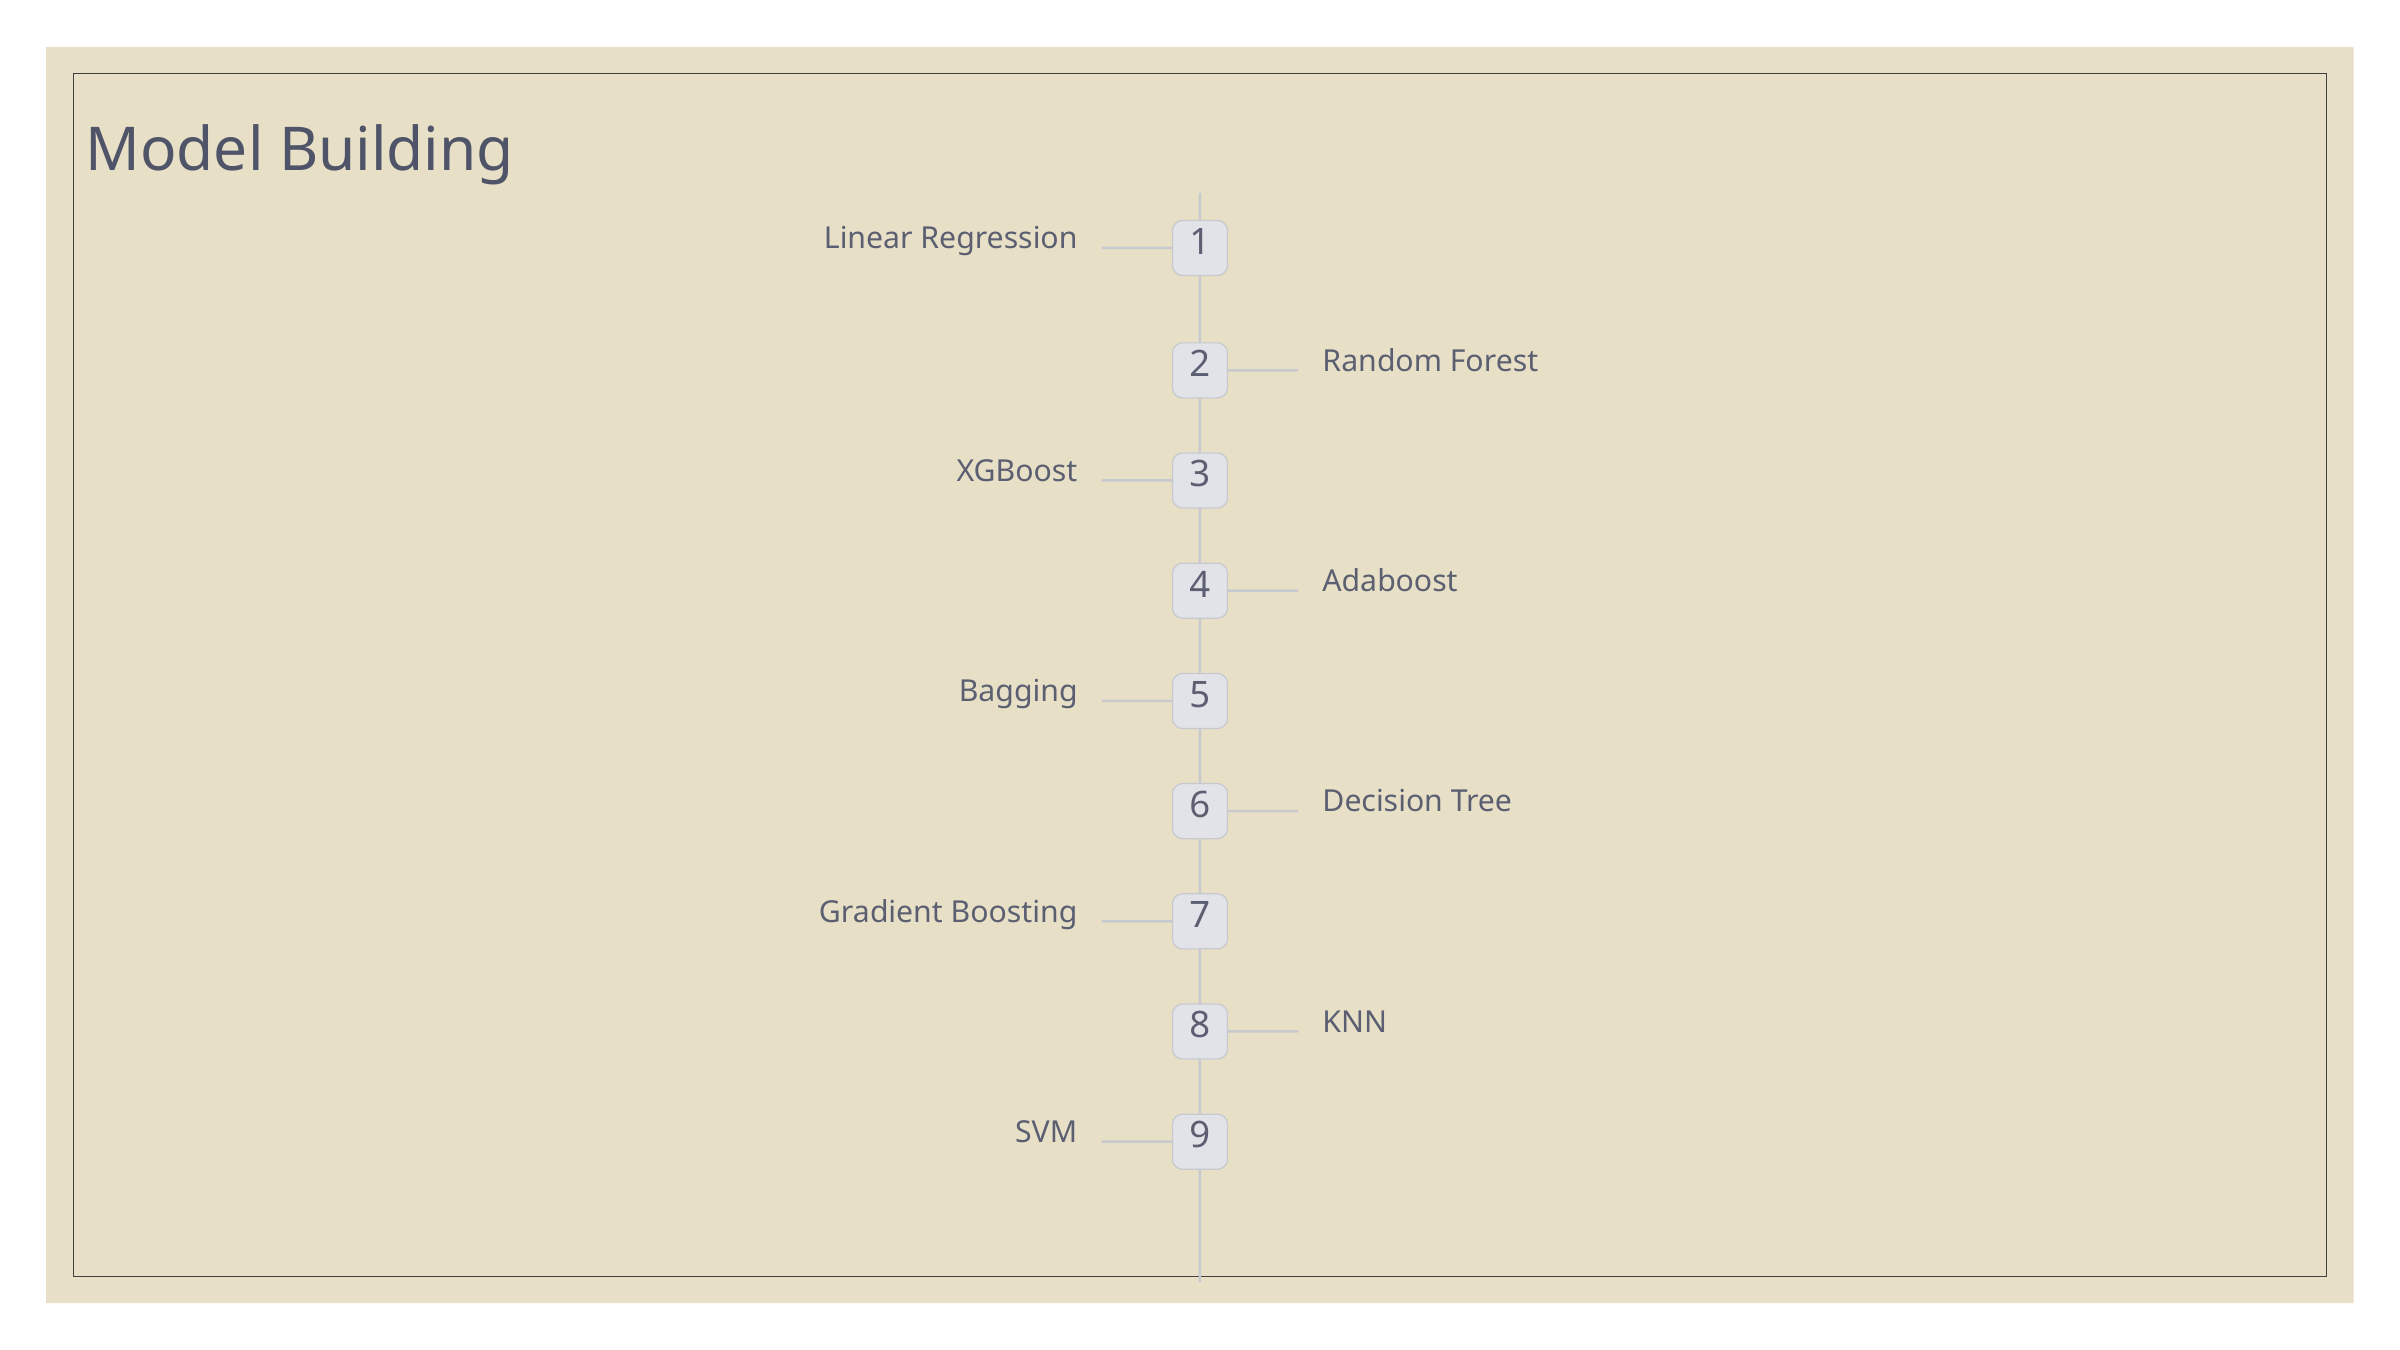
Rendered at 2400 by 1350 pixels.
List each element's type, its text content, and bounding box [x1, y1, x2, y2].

text_box [1198, 1060, 1202, 1114]
text_box [1198, 839, 1202, 893]
text_box Adaboost [1322, 560, 1629, 599]
text_box 5 [1181, 678, 1219, 724]
text_box 4 [1181, 567, 1219, 614]
text_box 3 [1181, 457, 1219, 504]
text_box 8 [1181, 1008, 1219, 1055]
text_box SVM [771, 1111, 1078, 1150]
text_box Bagging [771, 670, 1078, 709]
text_box [1172, 563, 1228, 619]
text_box [1172, 1003, 1228, 1060]
text_box Decision Tree [1322, 780, 1629, 819]
text_box Model Building [85, 106, 698, 193]
text_box 7 [1181, 898, 1219, 945]
text_box 6 [1181, 788, 1219, 835]
text_box [1198, 509, 1202, 563]
text_box [1228, 809, 1299, 813]
text_box XGBoost [771, 449, 1078, 489]
text_box [1172, 220, 1228, 276]
text_box 9 [1181, 1118, 1219, 1165]
text_box [1198, 1170, 1202, 1283]
text_box [1198, 192, 1202, 220]
text_box [1198, 619, 1202, 673]
text_box [1172, 1114, 1228, 1170]
text_box 2 [1181, 347, 1219, 394]
text_box [1198, 398, 1202, 453]
text_box [1198, 729, 1202, 783]
text_box 1 [1181, 225, 1219, 271]
text_box [1172, 893, 1228, 949]
text_box [1172, 783, 1228, 839]
text_box [1172, 453, 1228, 509]
text_box [1198, 949, 1202, 1003]
text_box Gradient Boosting [771, 890, 1078, 929]
text_box KNN [1322, 1000, 1629, 1040]
text_box Random Forest [1322, 339, 1629, 378]
text_box [1172, 342, 1228, 398]
text_box [1101, 246, 1172, 250]
text_box [1101, 699, 1172, 703]
text_box [1172, 673, 1228, 729]
text_box [1198, 276, 1202, 342]
text_box Linear Regression [771, 217, 1078, 256]
